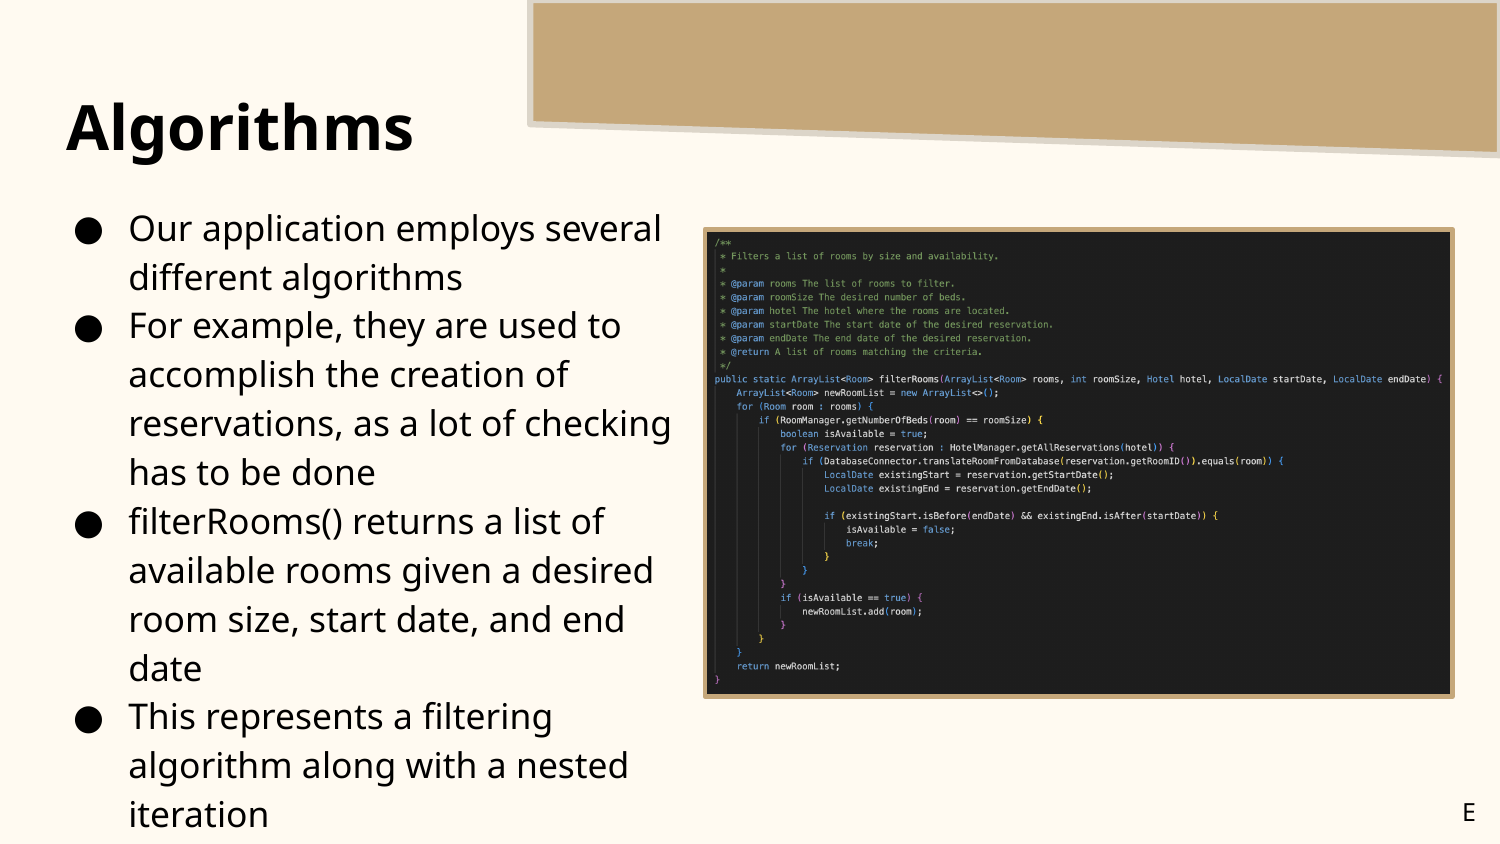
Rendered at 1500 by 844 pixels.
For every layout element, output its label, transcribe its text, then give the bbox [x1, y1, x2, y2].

title Algorithms [51, 72, 1449, 174]
text_box [530, 0, 1500, 156]
picture [707, 231, 1451, 695]
text_box E [1438, 781, 1500, 844]
list Our application employs several different algorithms For example, they are used to accomplish the creation of reservations, as a lot of checking has to be done filterRooms() returns a list of available rooms given a desired room size, start date, and end date This represents a filtering algorithm along with a nested iteration [38, 184, 695, 742]
